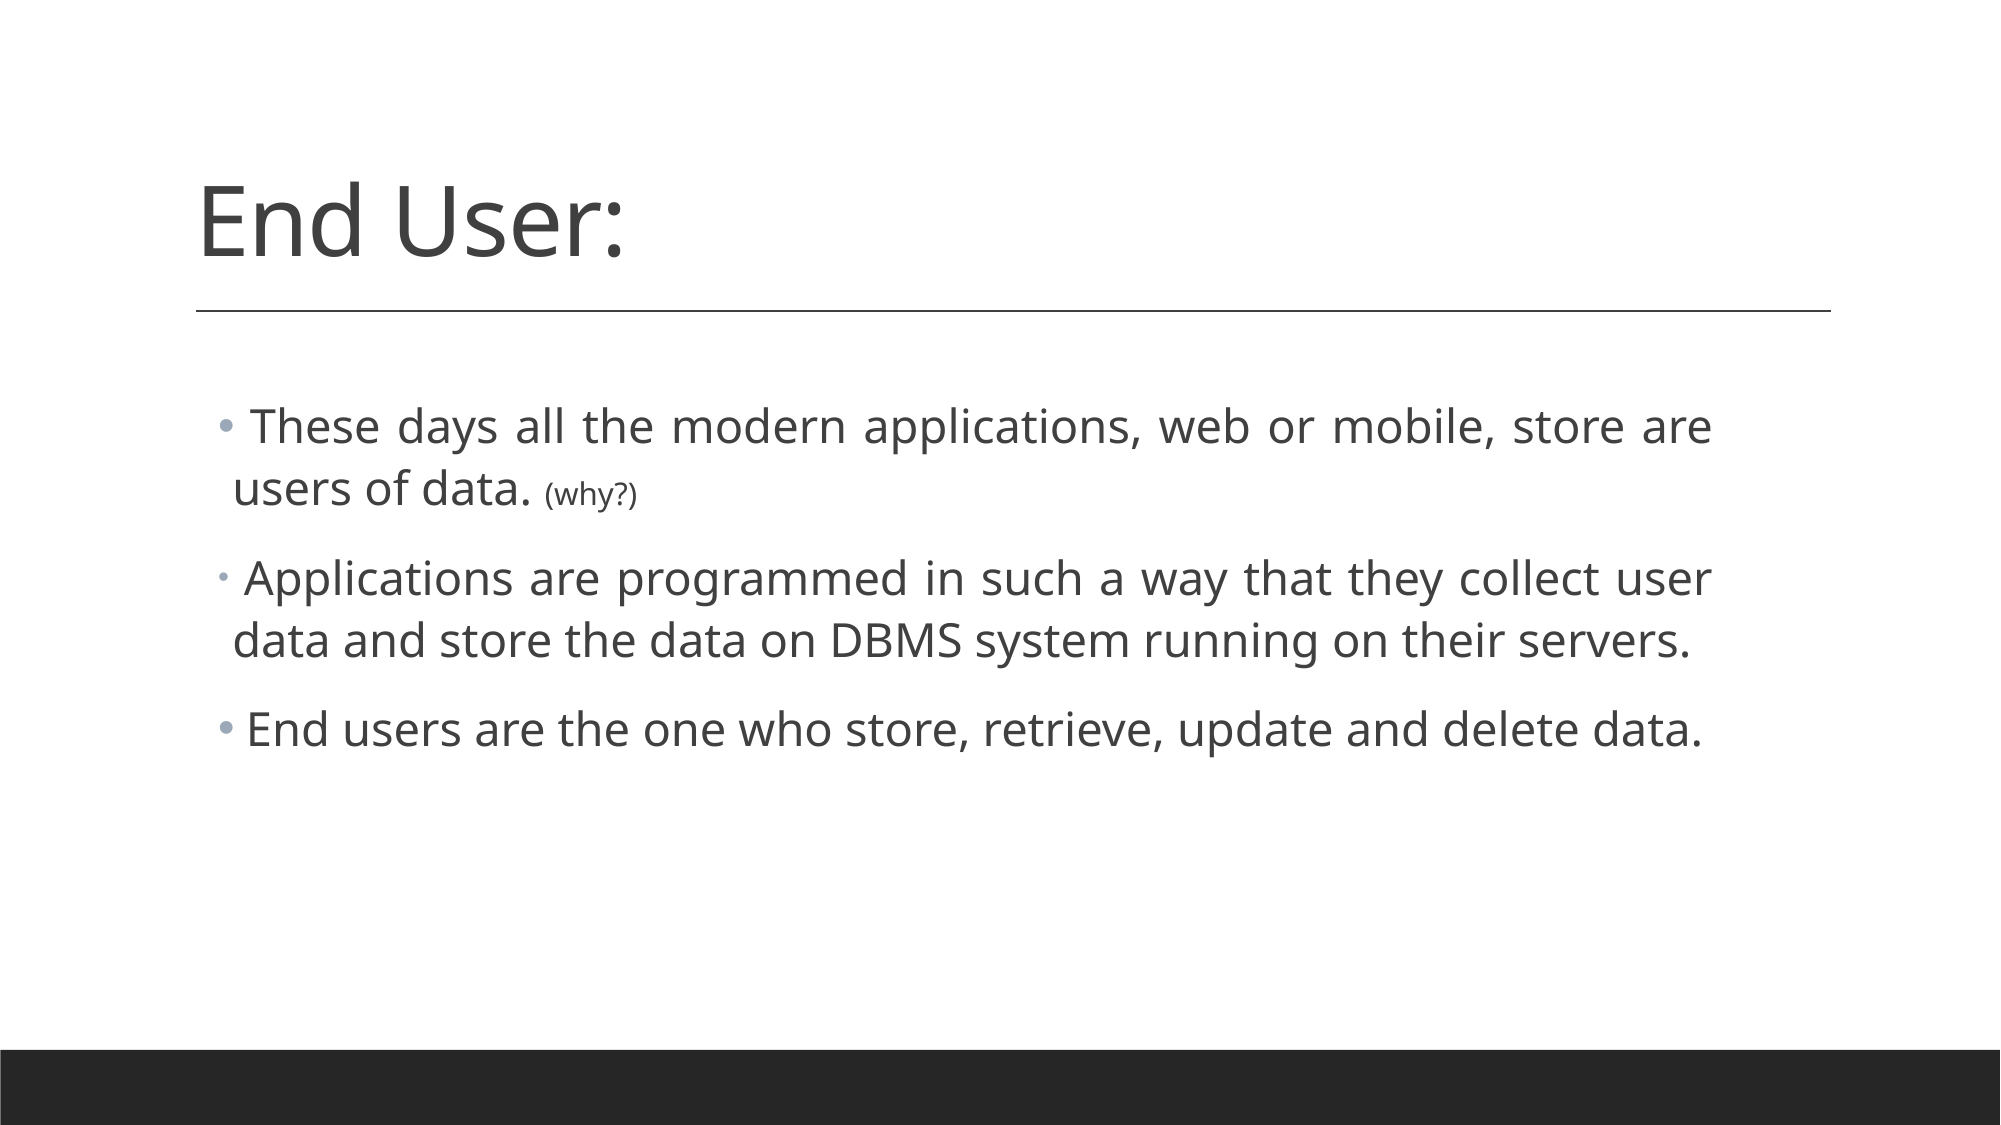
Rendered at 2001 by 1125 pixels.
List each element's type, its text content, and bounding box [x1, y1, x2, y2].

title End User: [180, 47, 1830, 285]
list These days all the modern applications, web or mobile, store are users of data. (why?) Applications are programmed in such a way that they collect user data and store the data on DBMS system running on their servers. End users are the one who store, retrieve, update and delete data. [218, 383, 1715, 861]
